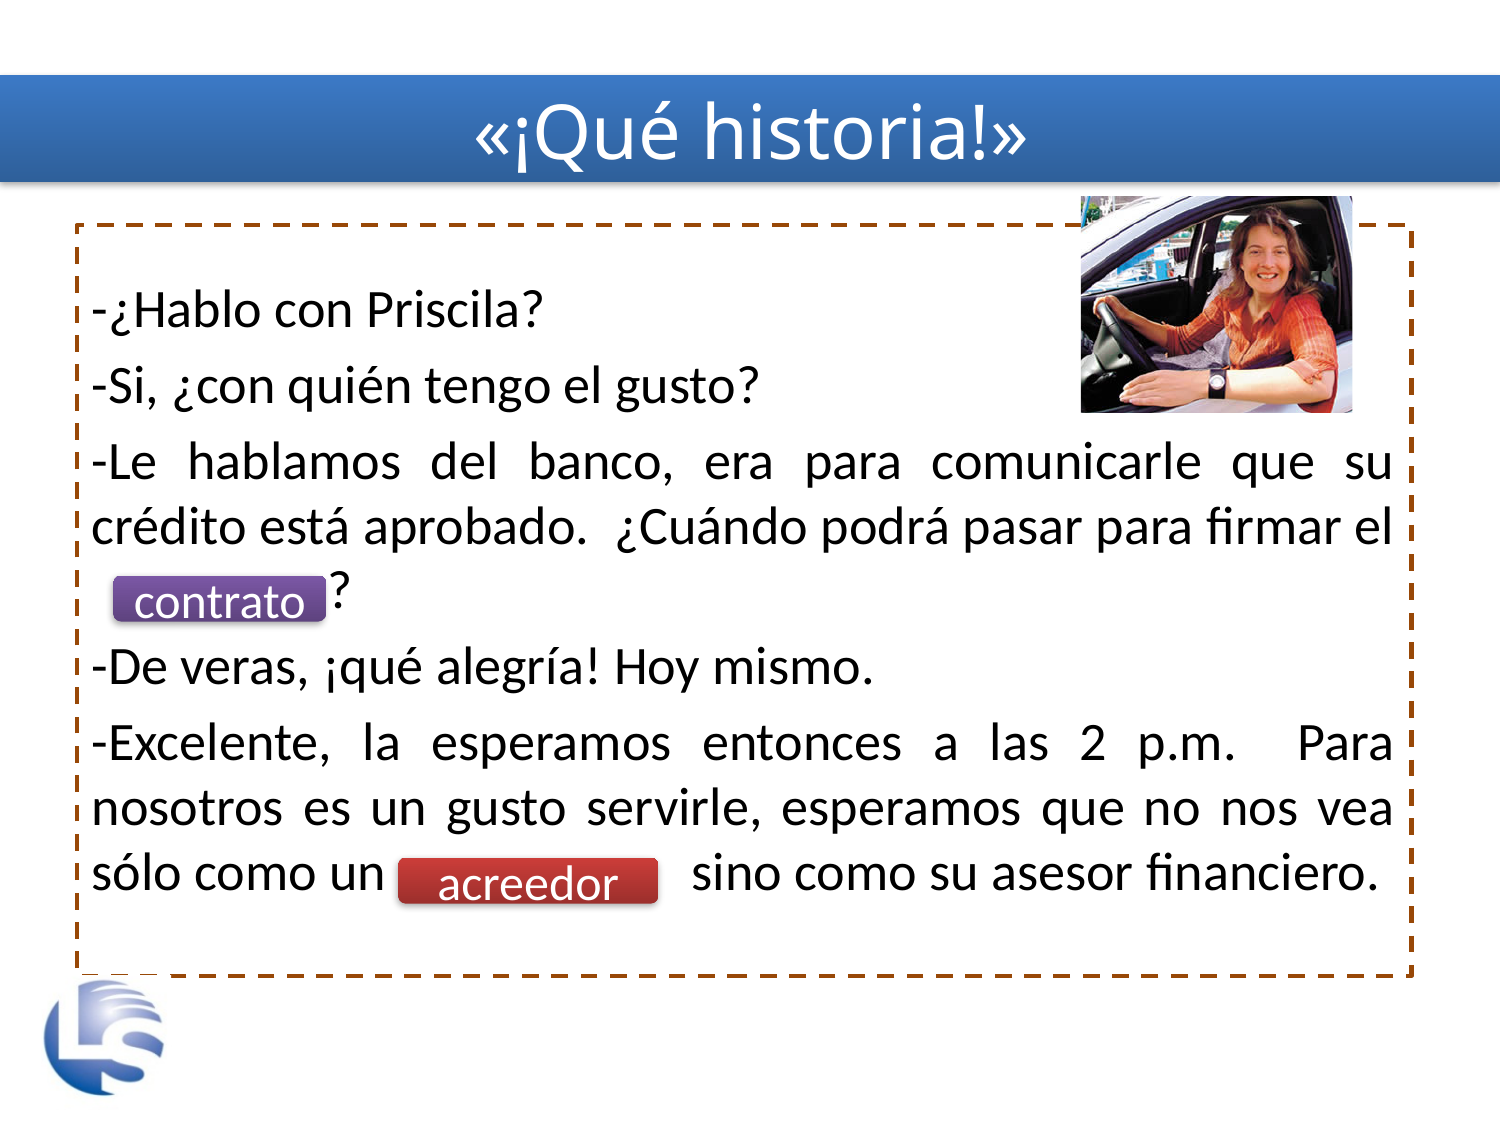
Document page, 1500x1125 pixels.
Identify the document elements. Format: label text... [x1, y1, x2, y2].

text_box «¡Qué historia!» [0, 75, 1500, 182]
picture [1080, 195, 1353, 413]
picture [40, 975, 172, 1110]
text_box contrato [113, 575, 327, 622]
subtitle -¿Hablo con Priscila? -Si, ¿con quién tengo el gusto? -Le hablamos del banco, era para comunicarle que su crédito está aprobado. ¿Cuándo podrá pasar para firmar el ? -De veras, ¡qué alegría! Hoy mismo. -Excelente, la esperamos entonces a las 2 p.m. Para nosotros es un gusto servirle, esperamos que no nos vea sólo como un sino como su asesor financiero. [76, 225, 1412, 976]
text_box acreedor [398, 857, 659, 904]
